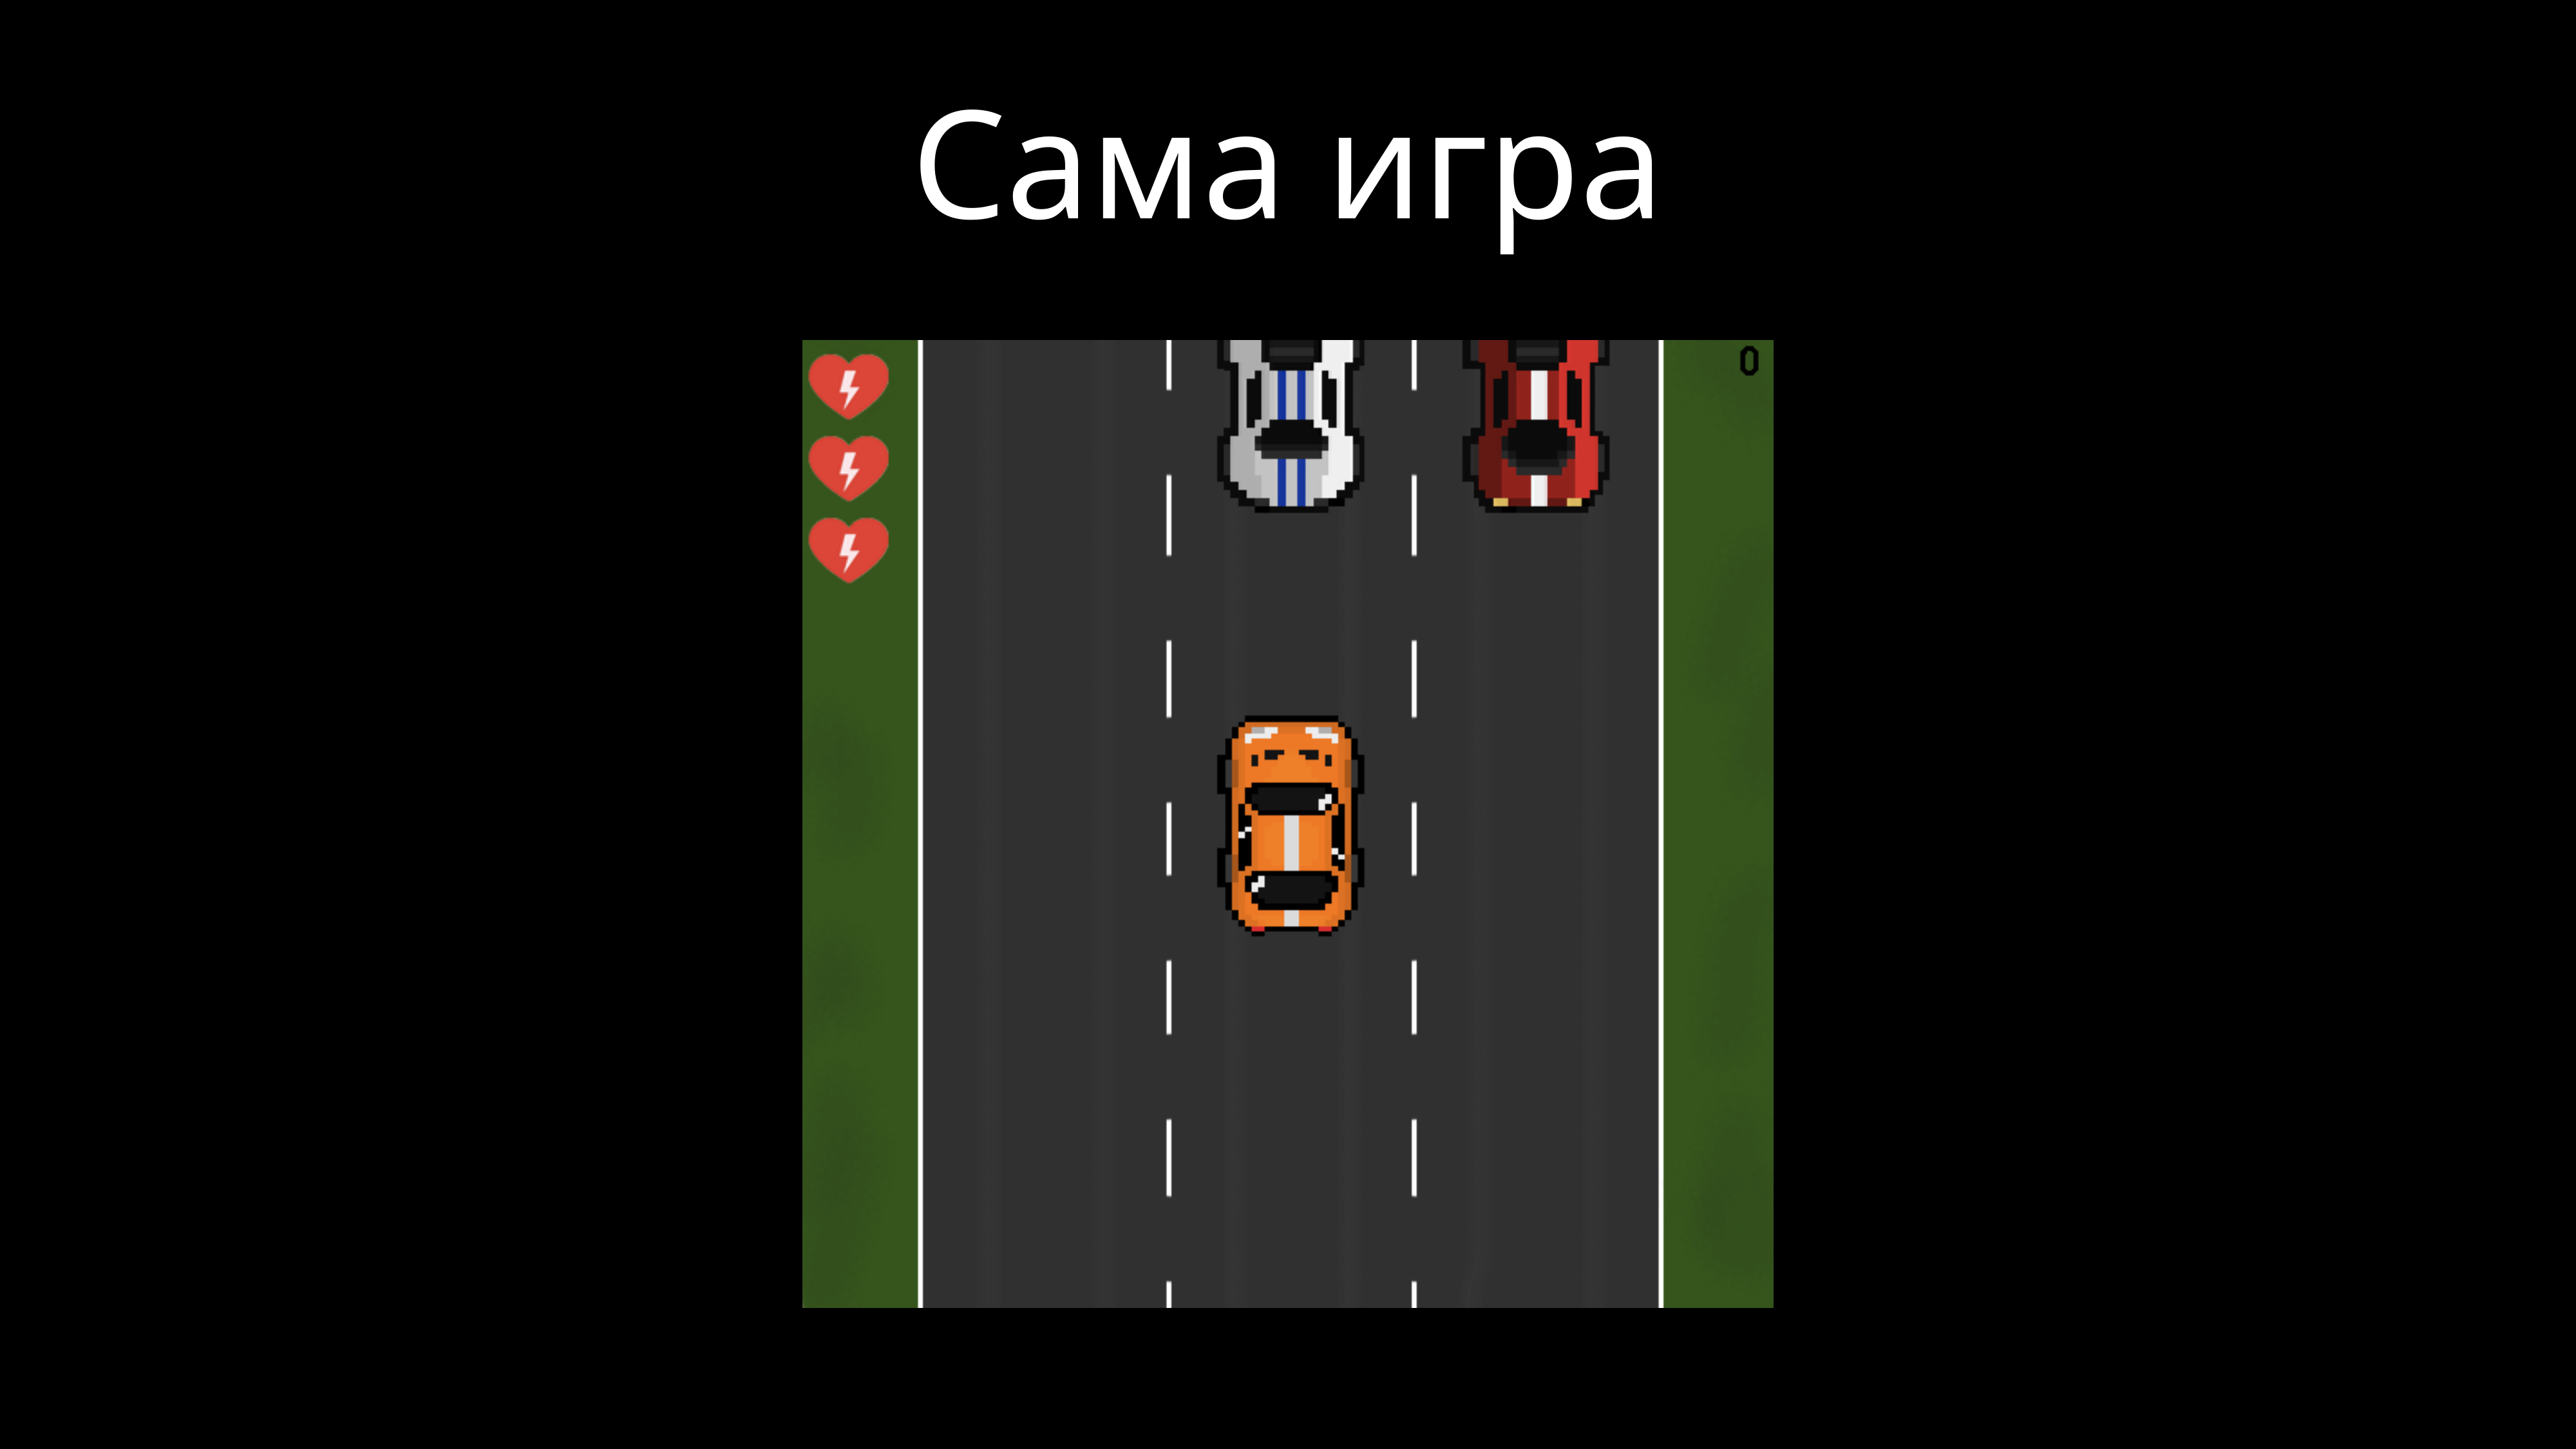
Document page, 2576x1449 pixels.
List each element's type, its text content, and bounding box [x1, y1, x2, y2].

title Сама игра [178, 37, 2398, 279]
picture [802, 339, 1774, 1308]
